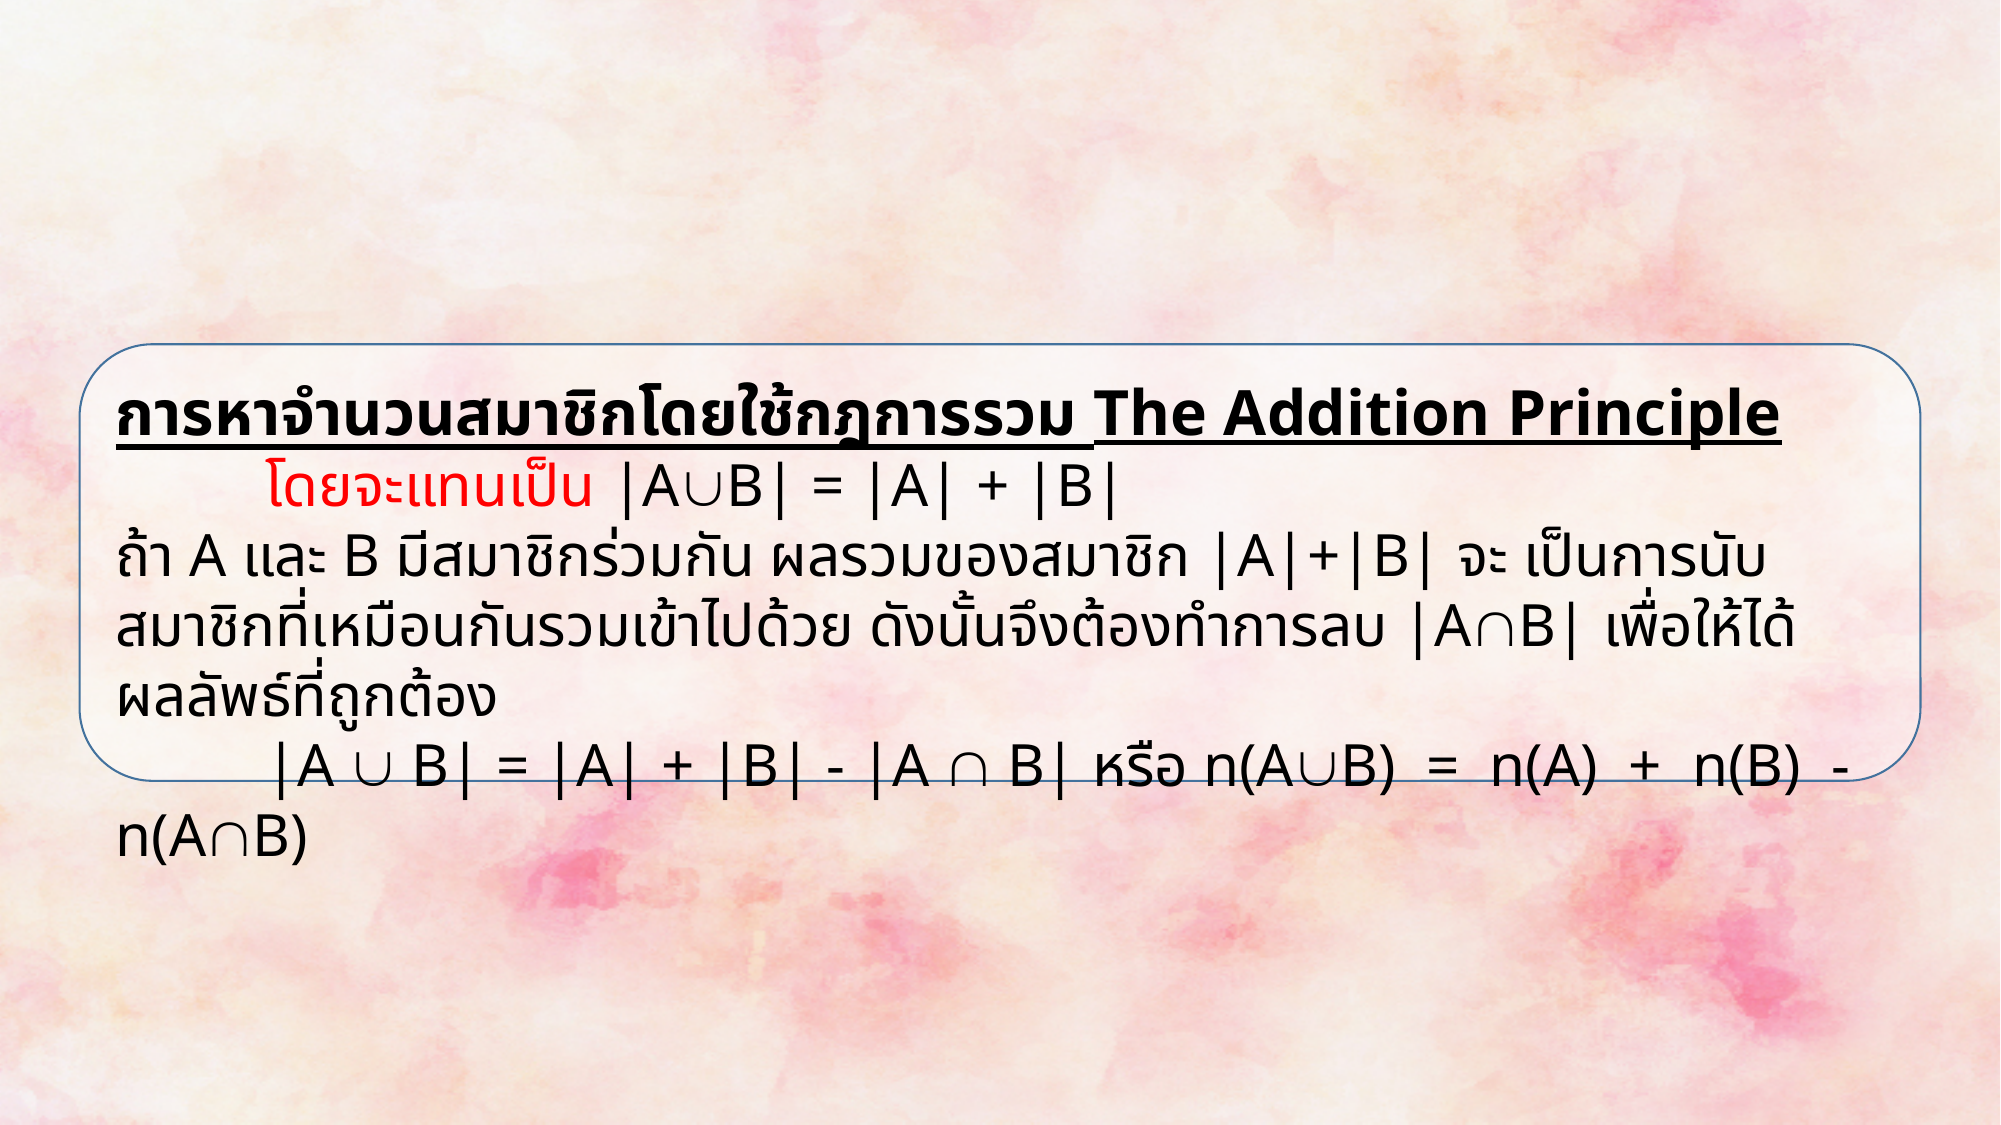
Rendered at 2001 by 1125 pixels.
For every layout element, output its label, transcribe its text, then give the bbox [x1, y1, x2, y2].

text_box การหาจำนวนสมาชิกโดยใช้กฎการรวม The Addition Principle โดยจะแทนเป็น |AB| = |A| + |B| ถ้า A และ B มีสมาชิกร่วมกัน ผลรวมของสมาชิก |A|+|B| จะ เป็นการนับสมาชิกที่เหมือนกันรวมเข้าไปด้วย ดังนั้นจึงต้องทำการลบ |AB| เพื่อให้ได้ผลลัพธ์ที่ถูกต้อง |A  B| = |A| + |B| - |A  B| หรือ n(AB) = n(A) + n(B) - n(AB) [78, 343, 1922, 782]
picture [0, 0, 2001, 1125]
